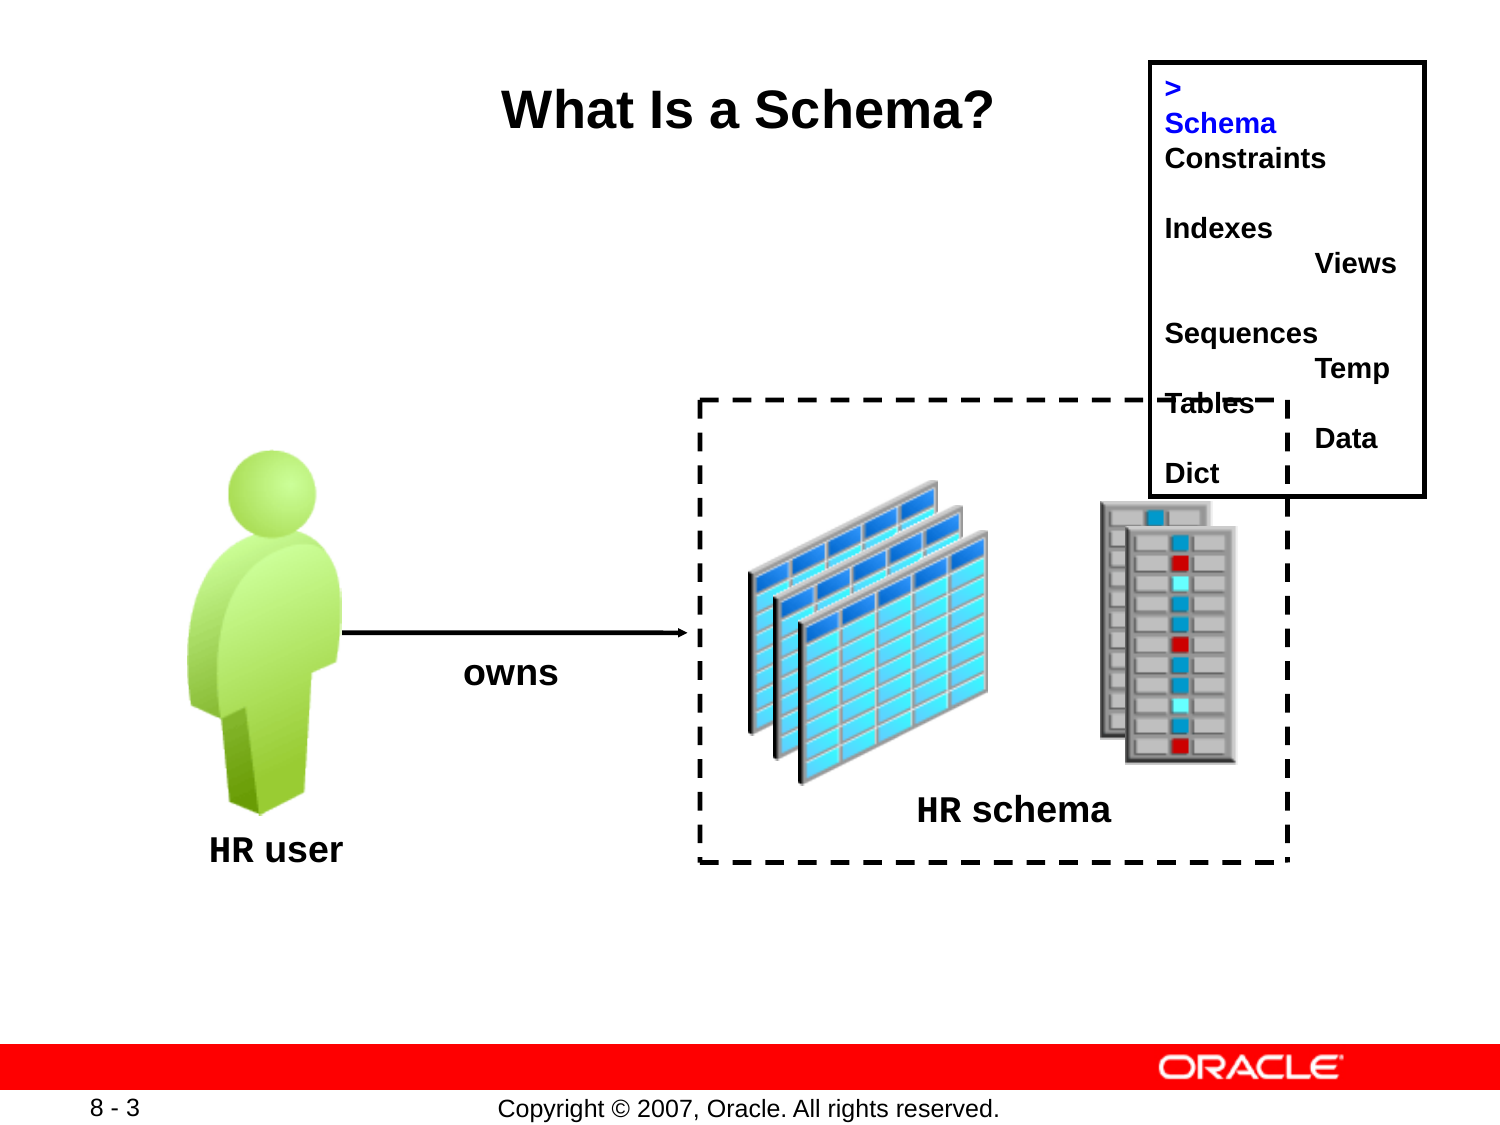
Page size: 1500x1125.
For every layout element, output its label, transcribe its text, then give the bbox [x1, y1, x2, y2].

picture [187, 449, 342, 816]
text_box [346, 628, 688, 637]
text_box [747, 479, 988, 786]
text_box owns [347, 650, 675, 698]
text_box > Schema Constraints Indexes Views Sequences Temp Tables Data Dict [1149, 62, 1425, 497]
text_box HR schema [849, 787, 1178, 835]
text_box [1099, 500, 1238, 765]
text_box HR user [112, 827, 441, 875]
picture [0, 1044, 1500, 1090]
title What Is a Schema? [99, 71, 1149, 217]
